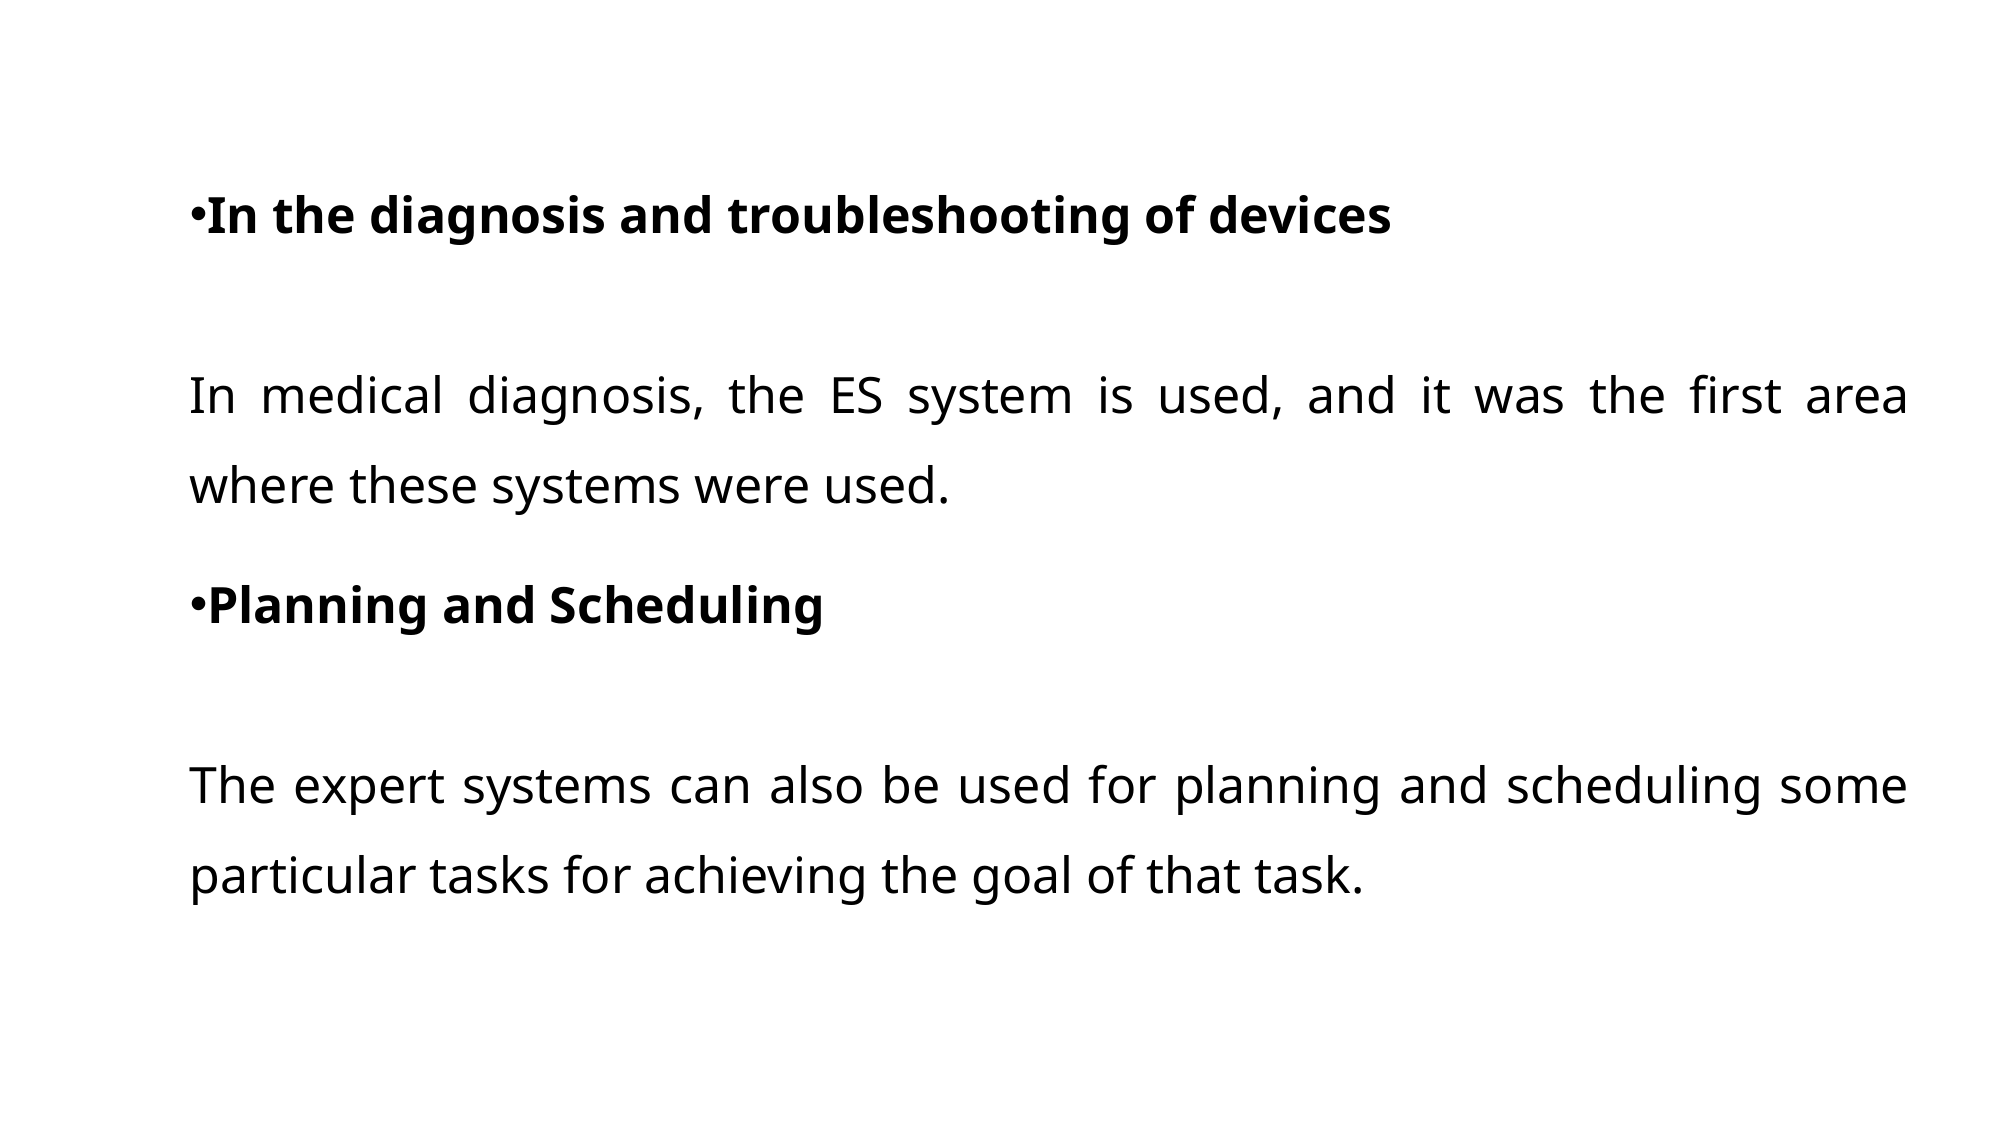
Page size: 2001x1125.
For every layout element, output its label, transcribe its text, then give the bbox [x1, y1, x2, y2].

text_box In the diagnosis and troubleshooting of devices In medical diagnosis, the ES system is used, and it was the first area where these systems were used. Planning and Scheduling The expert systems can also be used for planning and scheduling some particular tasks for achieving the goal of that task. [174, 176, 1925, 911]
